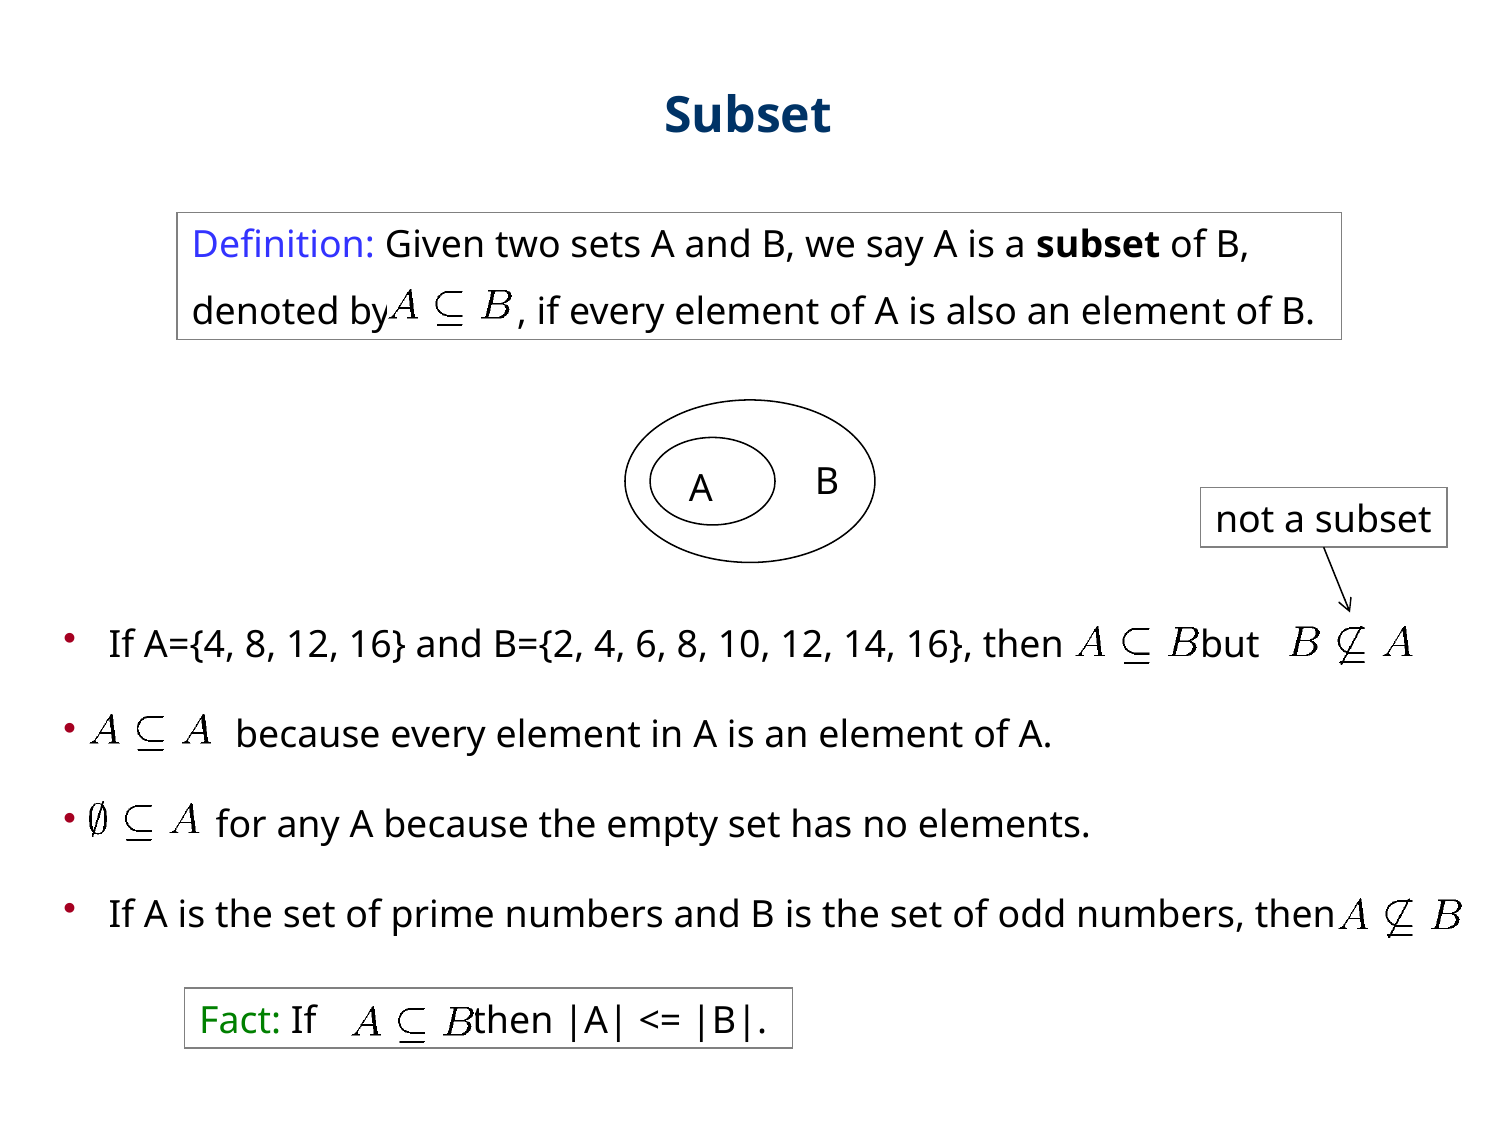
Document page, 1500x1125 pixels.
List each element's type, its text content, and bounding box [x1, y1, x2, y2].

text_box [624, 399, 875, 563]
picture [1287, 624, 1413, 665]
text_box not a subset [1200, 487, 1448, 548]
text_box A [674, 456, 728, 517]
text_box Subset [649, 74, 847, 150]
text_box B [799, 449, 854, 510]
text_box If A={4, 8, 12, 16} and B={2, 4, 6, 8, 10, 12, 14, 16}, then but because every element in A is an element of A. for any A because the empty set has no elements. If A is the set of prime numbers and B is the set of odd numbers, then [48, 612, 1353, 1033]
picture [349, 1004, 476, 1045]
picture [387, 287, 513, 328]
picture [1074, 624, 1201, 665]
picture [87, 799, 201, 842]
picture [87, 712, 213, 753]
text_box Fact: If , then |A| <= |B|. [184, 988, 793, 1048]
text_box Definition: Given two sets A and B, we say A is a subset of B, denoted by , if every element of A is also an element of B. [176, 212, 1342, 340]
picture [1337, 897, 1463, 938]
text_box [1304, 566, 1370, 594]
